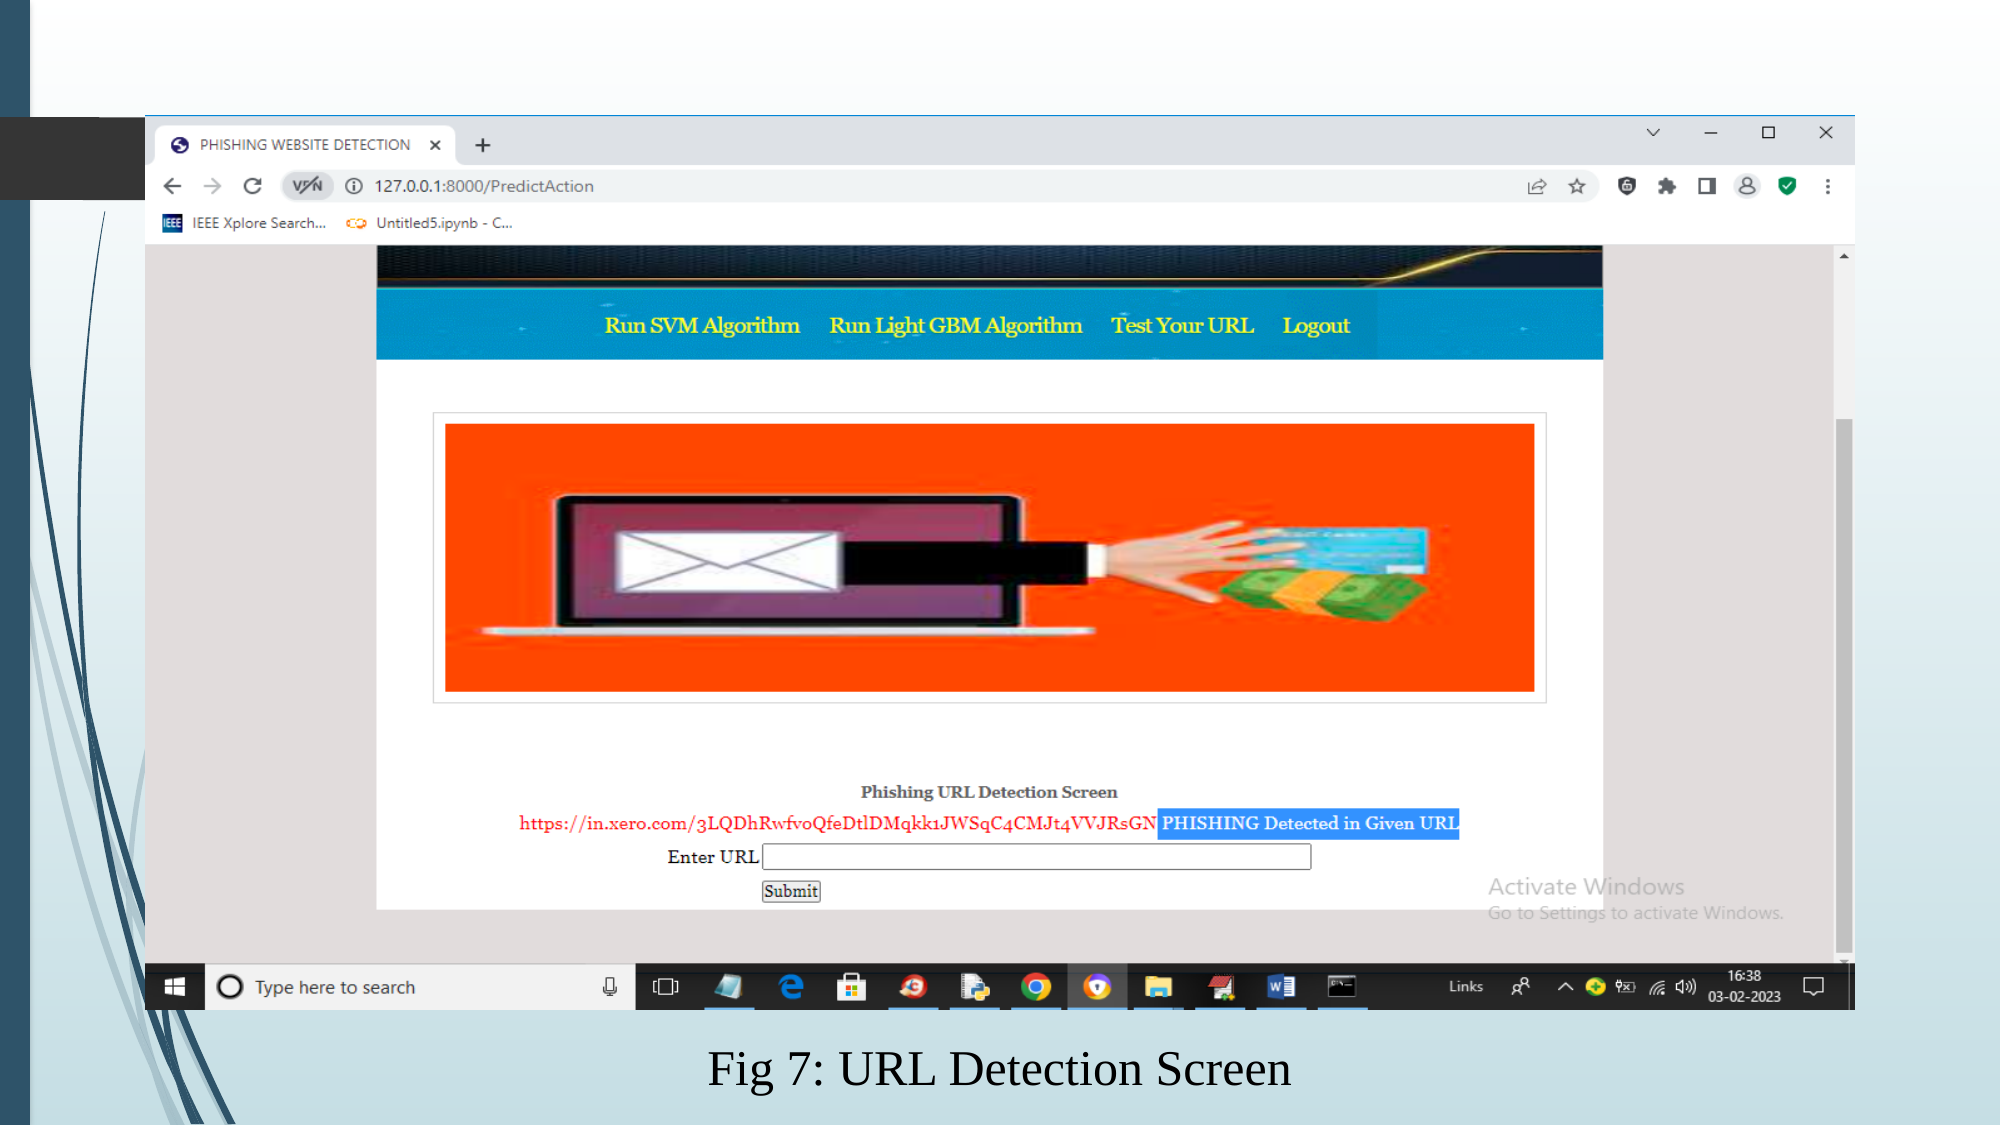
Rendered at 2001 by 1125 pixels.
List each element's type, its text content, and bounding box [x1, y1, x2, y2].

text_box Fig 7: URL Detection Screen [692, 1028, 1308, 1125]
picture [144, 115, 1856, 1010]
